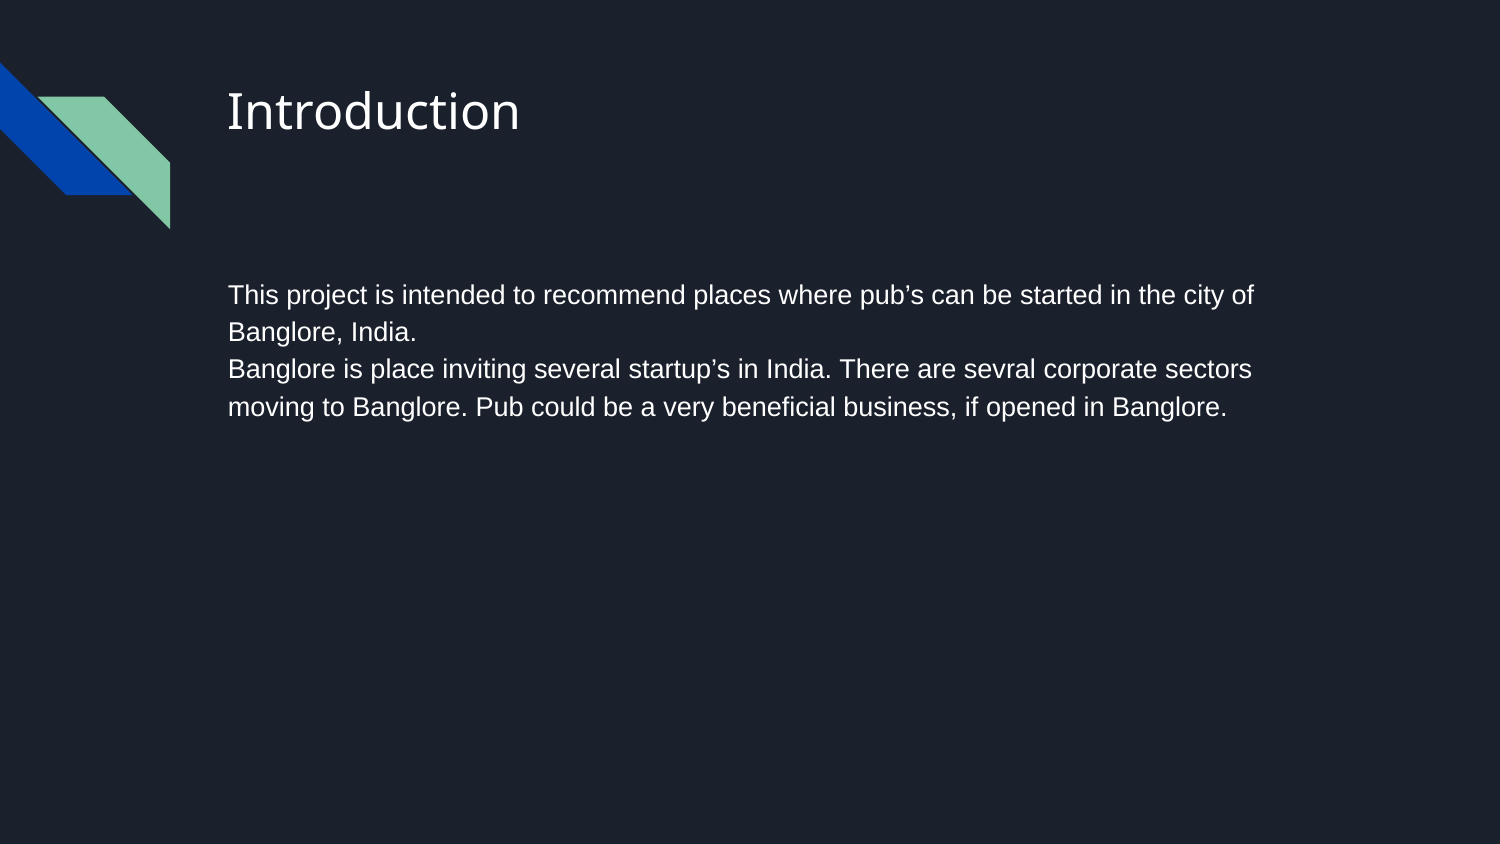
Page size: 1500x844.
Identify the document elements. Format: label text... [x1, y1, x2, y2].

title Introduction [212, 64, 1368, 215]
list This project is intended to recommend places where pub’s can be started in the city of Banglore, India. Banglore is place inviting several startup’s in India. There are sevral corporate sectors moving to Banglore. Pub could be a very beneficial business, if opened in Banglore. [212, 257, 1368, 735]
